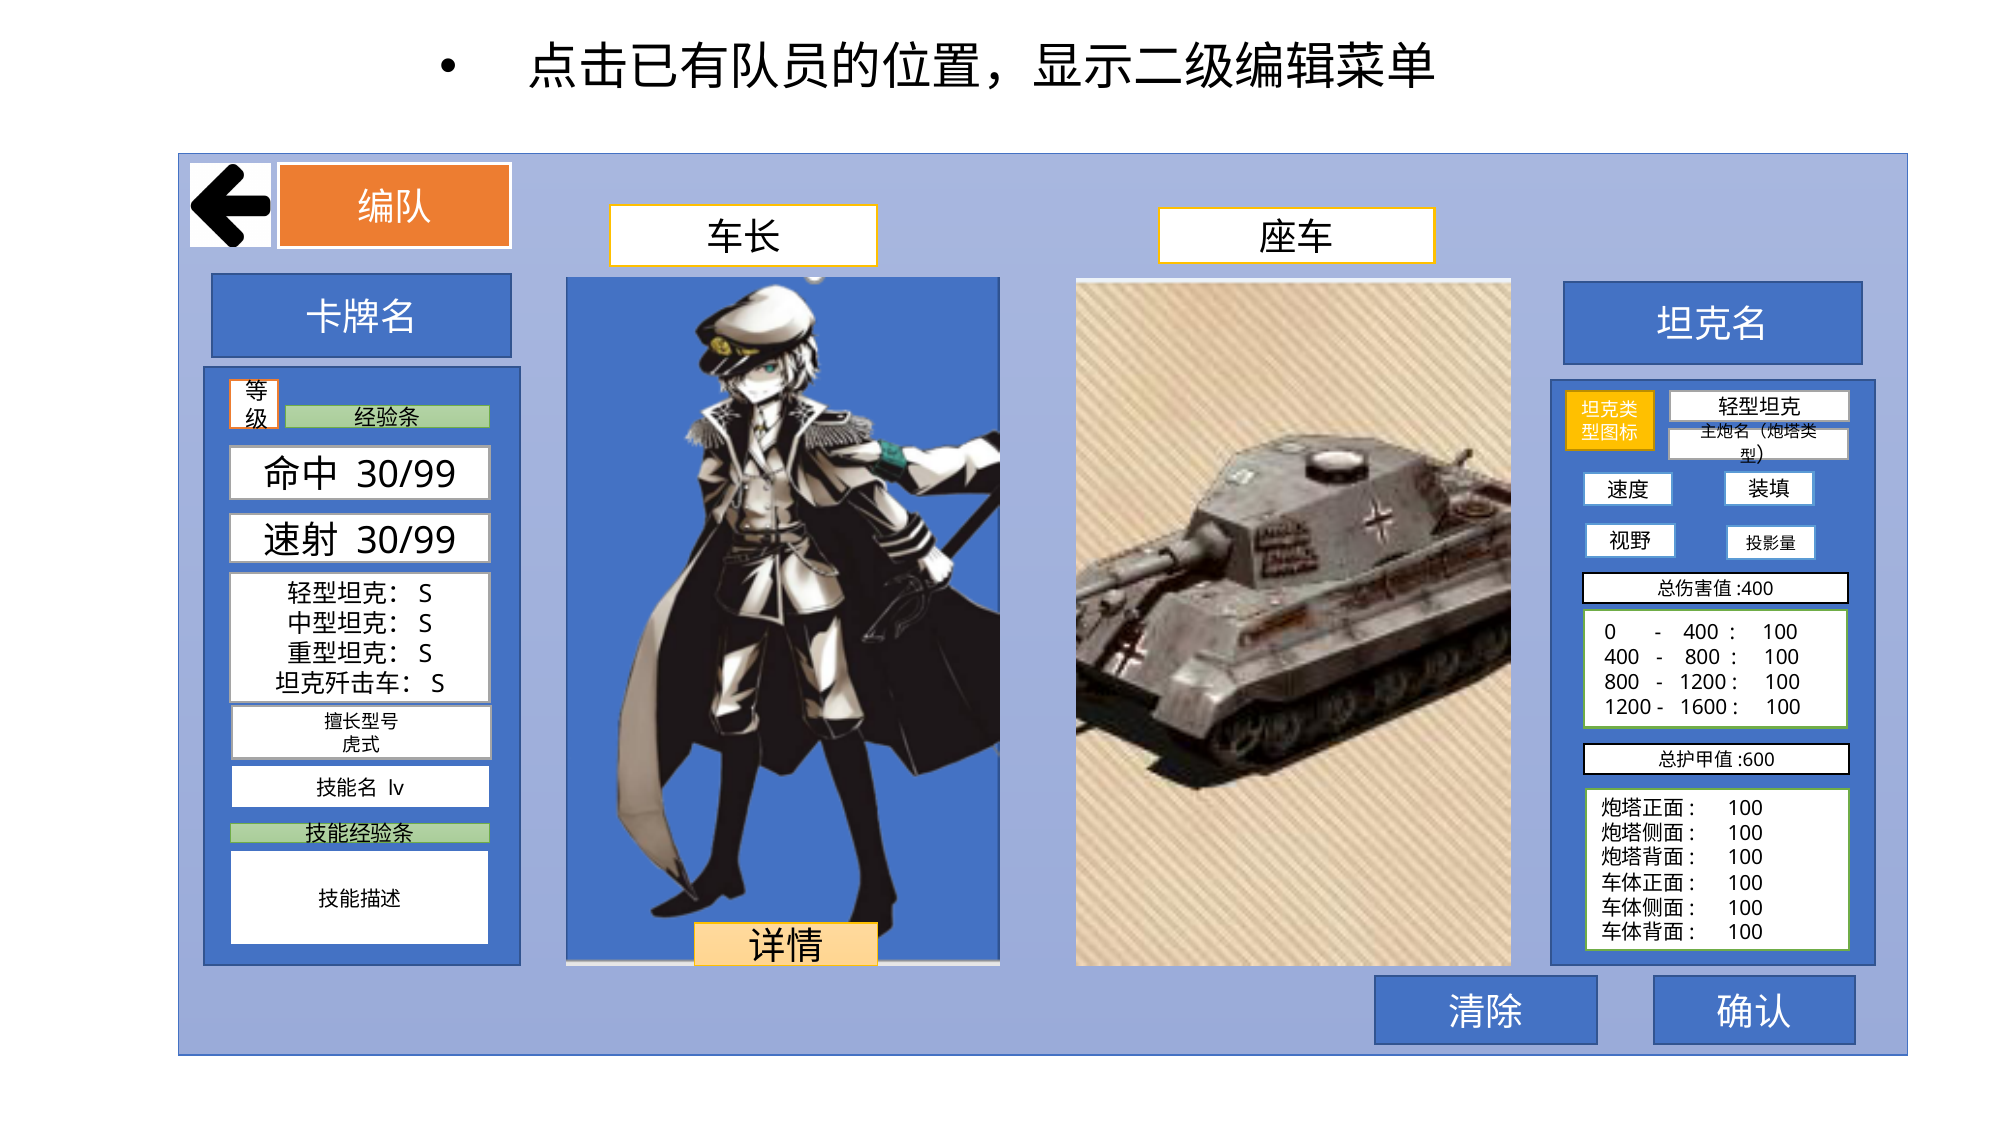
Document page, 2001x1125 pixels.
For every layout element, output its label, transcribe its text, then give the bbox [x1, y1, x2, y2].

text_box [203, 366, 521, 966]
text_box [1550, 379, 1876, 966]
text_box [178, 153, 1908, 1056]
text_box 擅长型号 虎式 [231, 705, 492, 760]
text_box 坦克类型图标 [1565, 390, 1655, 451]
list 点击已有队员的位置，显示二级编辑菜单 [102, 33, 1828, 104]
text_box 车长 [609, 204, 878, 267]
text_box 视野 [1585, 523, 1676, 558]
text_box 装填 [1724, 471, 1815, 506]
text_box 技能名 lv [229, 764, 491, 809]
text_box 0 - 400 : 100 400 - 800 : 100 800 - 1200 : 100 1200 - 1600 : 100 [1583, 609, 1848, 729]
text_box 等级 [229, 379, 279, 429]
text_box 炮塔正面: 100 炮塔侧面: 100 炮塔背面: 100 车体正面: 100 车体侧面: 100 车体背面: 100 [1585, 788, 1850, 951]
picture [566, 277, 1001, 966]
text_box 投影量 [1726, 525, 1816, 560]
text_box 坦克名 [1563, 281, 1863, 365]
text_box 经验条 [285, 405, 490, 428]
text_box 命中 30/99 [229, 445, 491, 500]
picture [1076, 278, 1511, 966]
text_box 主炮名（炮塔类型） [1668, 428, 1849, 460]
text_box 座车 [1158, 207, 1436, 264]
text_box 编队 [277, 162, 512, 249]
text_box 总护甲值:600 [1583, 743, 1850, 775]
text_box 速射 30/99 [229, 513, 491, 563]
text_box 卡牌名 [211, 273, 512, 358]
text_box 轻型坦克 [1669, 390, 1850, 422]
picture [190, 163, 271, 247]
text_box 轻型坦克：S 中型坦克：S 重型坦克：S 坦克歼击车：S [229, 572, 491, 703]
text_box 技能经验条 [230, 823, 490, 843]
text_box 确认 [1653, 975, 1856, 1045]
text_box 总伤害值:400 [1582, 572, 1849, 604]
text_box 技能描述 [229, 849, 491, 946]
text_box 清除 [1374, 975, 1598, 1045]
text_box 速度 [1583, 472, 1673, 506]
